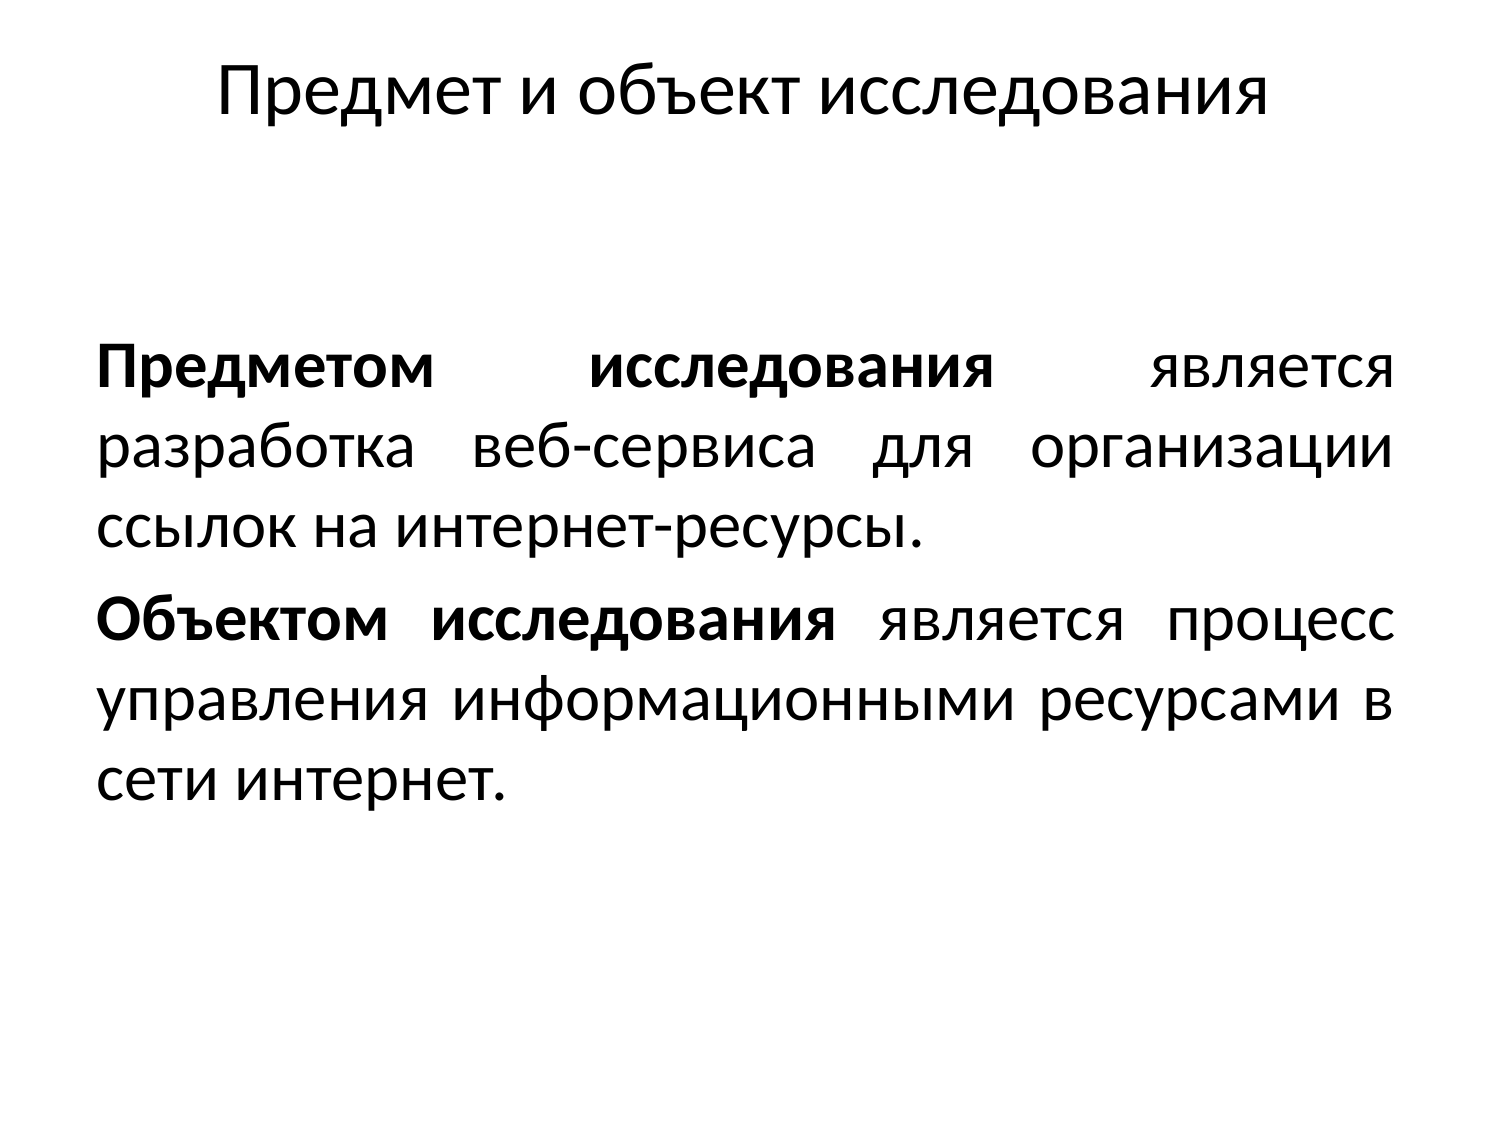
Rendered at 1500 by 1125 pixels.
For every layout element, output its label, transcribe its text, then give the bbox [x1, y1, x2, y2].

title Предмет и объект исследования [76, 30, 1412, 138]
subtitle Предметом исследования является разработка веб-сервиса для организации ссылок на интернет-ресурсы. Объектом исследования является процесс управления информационными ресурсами в сети интернет. [81, 219, 1412, 1024]
